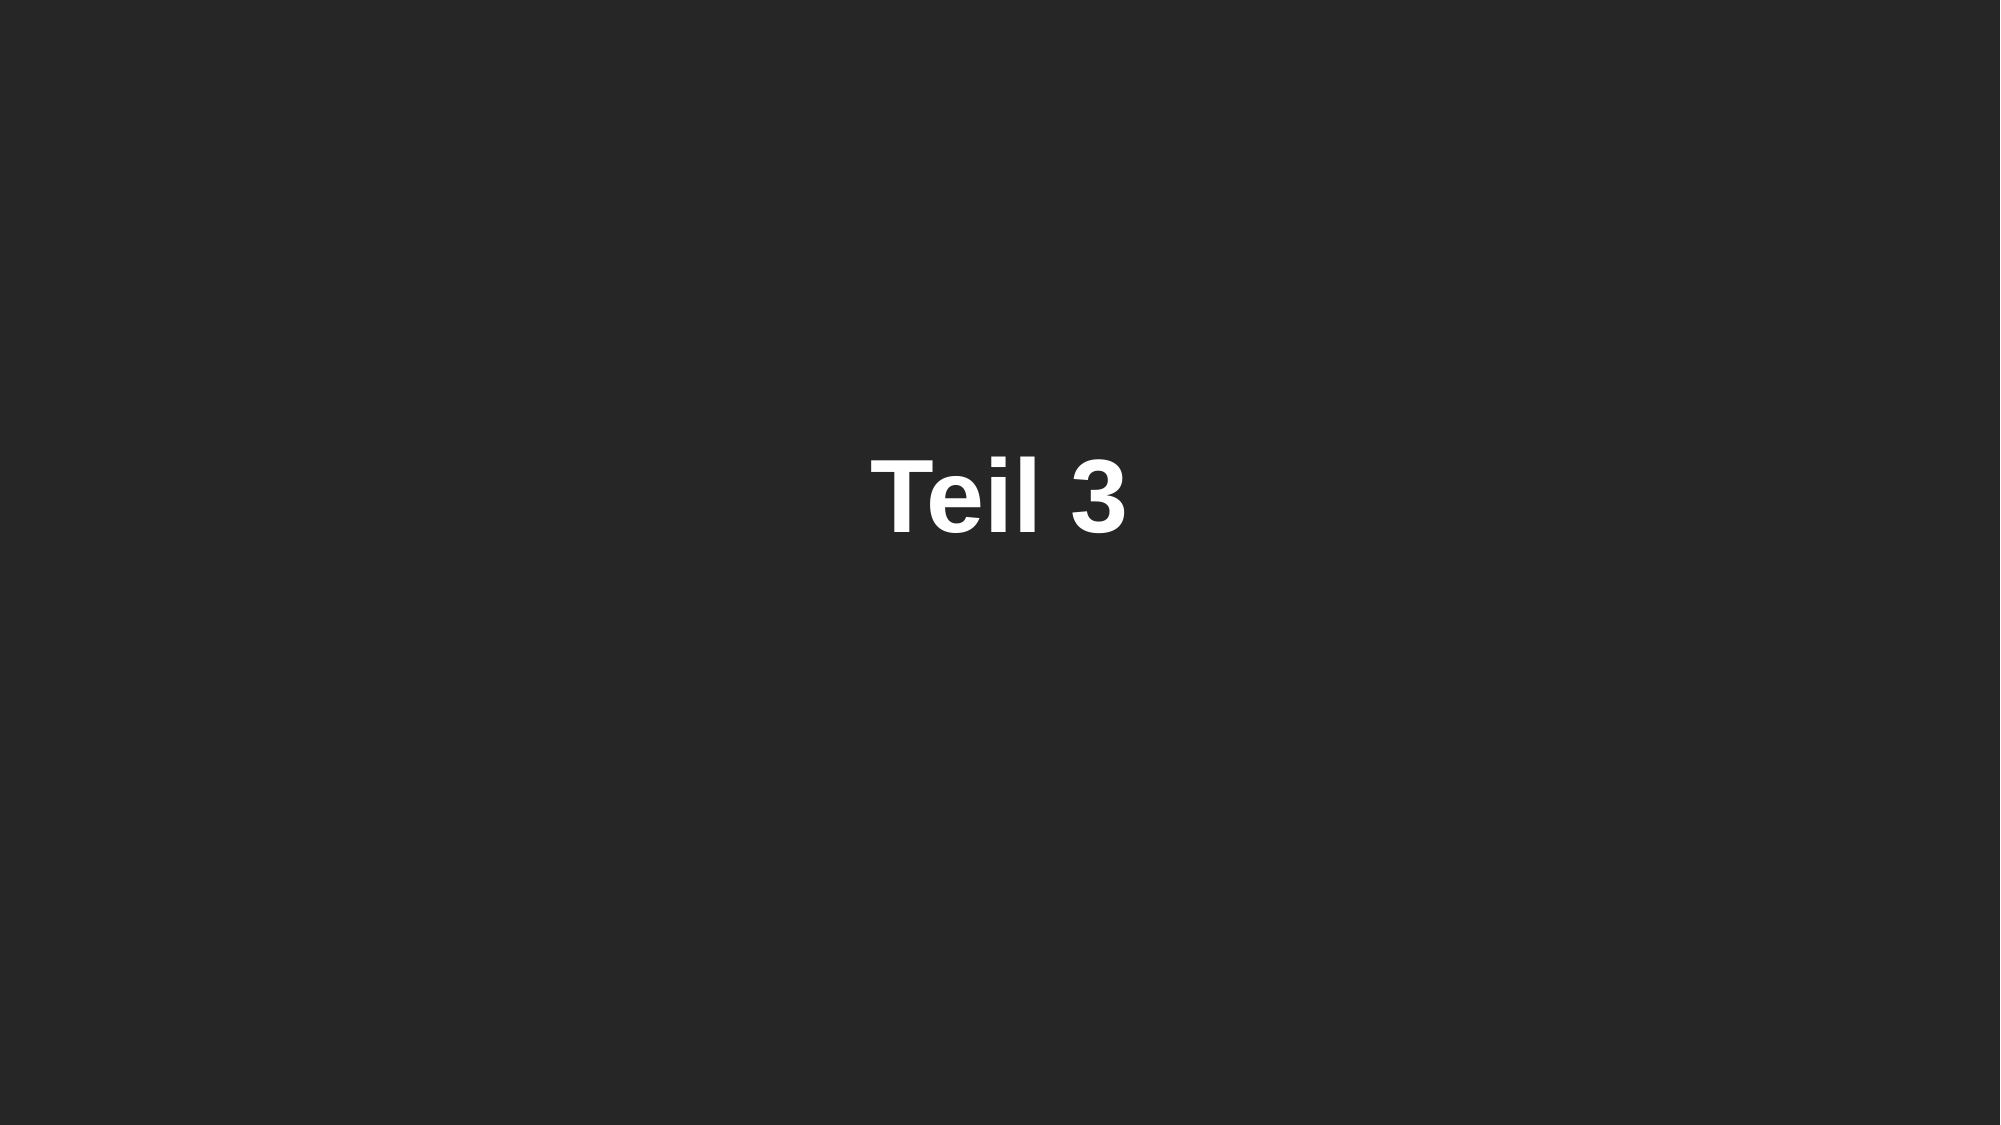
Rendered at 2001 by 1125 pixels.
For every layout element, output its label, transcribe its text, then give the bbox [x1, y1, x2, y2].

list Teil 3 [137, 420, 1863, 1014]
